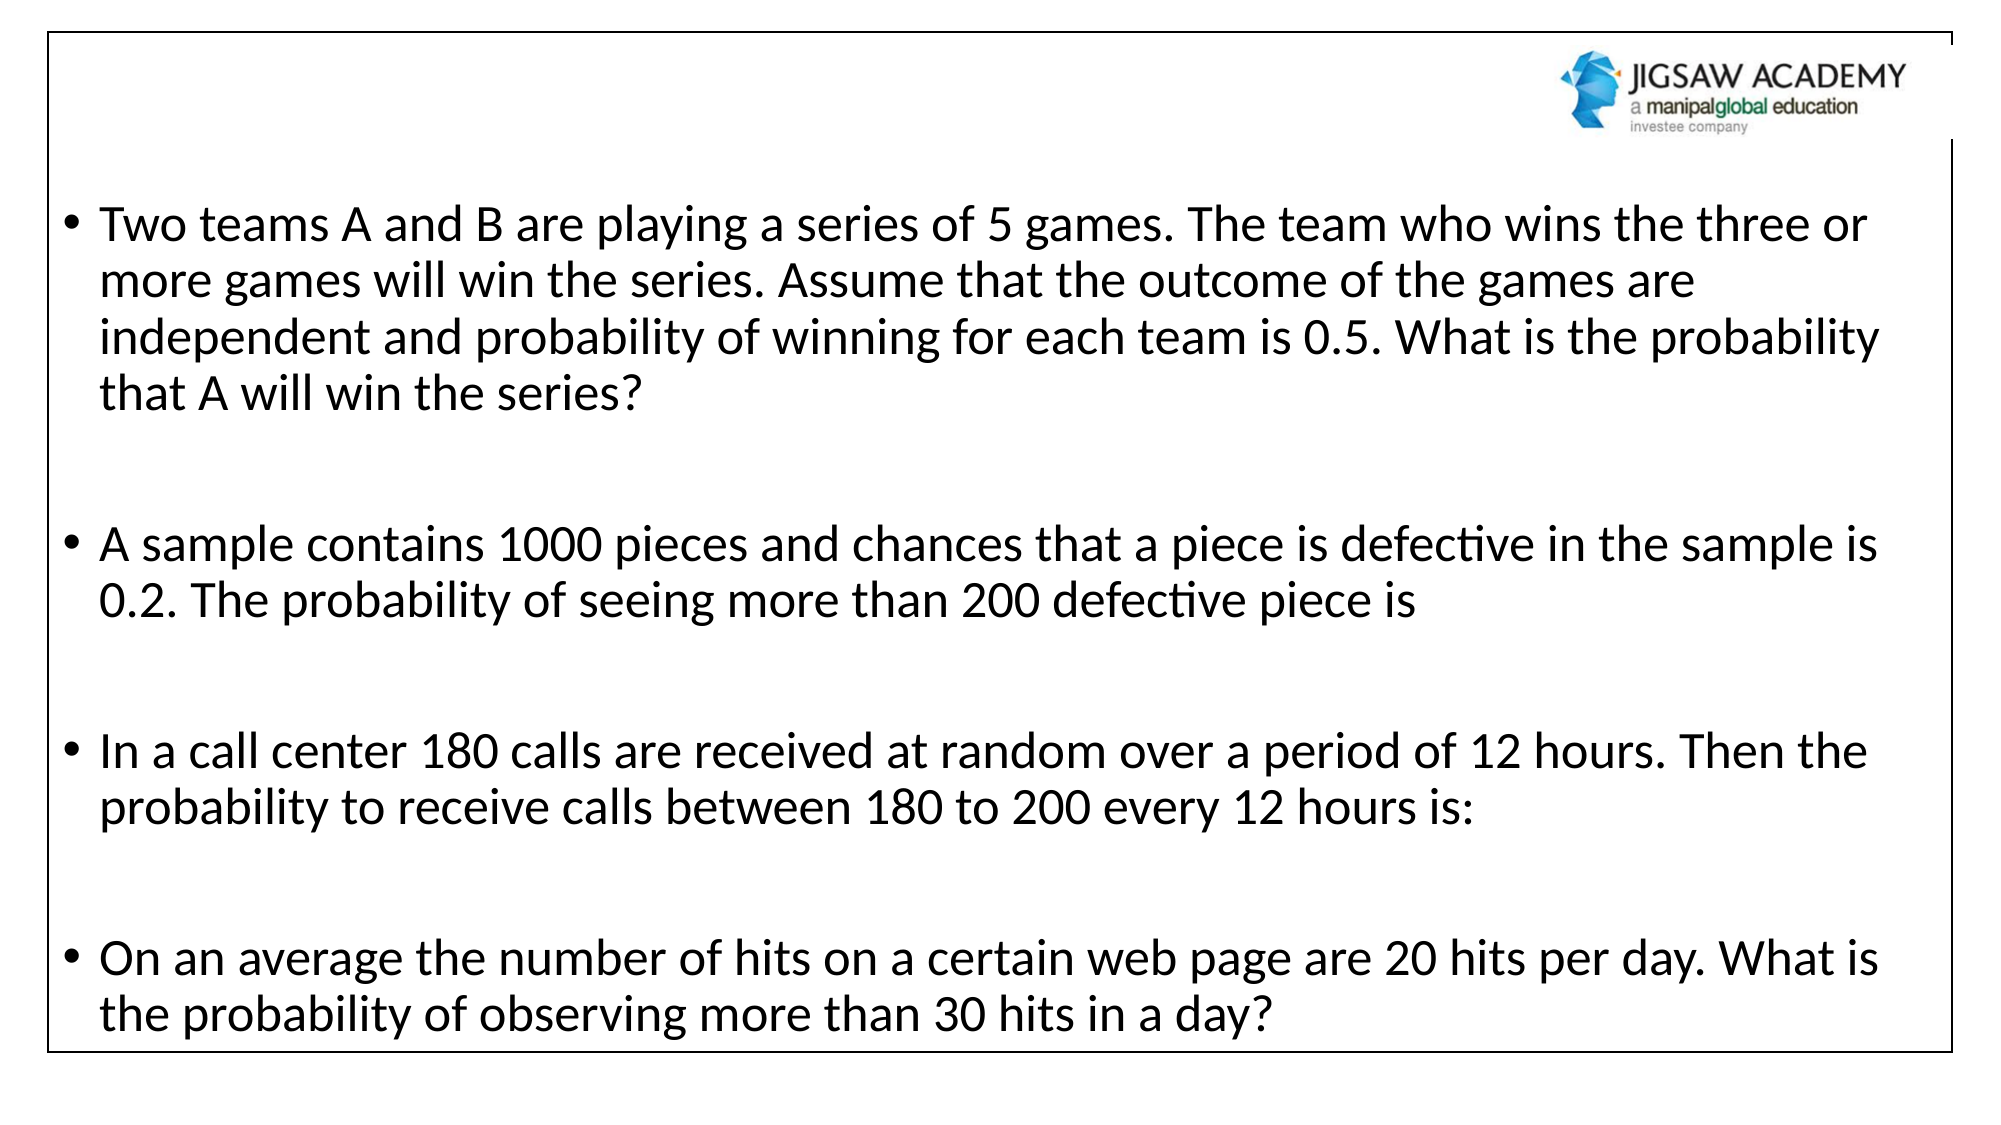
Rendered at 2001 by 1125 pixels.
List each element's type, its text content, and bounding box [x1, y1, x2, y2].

picture [1513, 45, 1953, 139]
text_box Two teams A and B are playing a series of 5 games. The team who wins the three or more games will win the series. Assume that the outcome of the games are independent and probability of winning for each team is 0.5. What is the probability that A will win the series? A sample contains 1000 pieces and chances that a piece is defective in the sample is 0.2. The probability of seeing more than 200 defective piece is In a call center 180 calls are received at random over a period of 12 hours. Then the probability to receive calls between 180 to 200 every 12 hours is: On an average the number of hits on a certain web page are 20 hits per day. What is the probability of observing more than 30 hits in a day? [47, 31, 1953, 1053]
